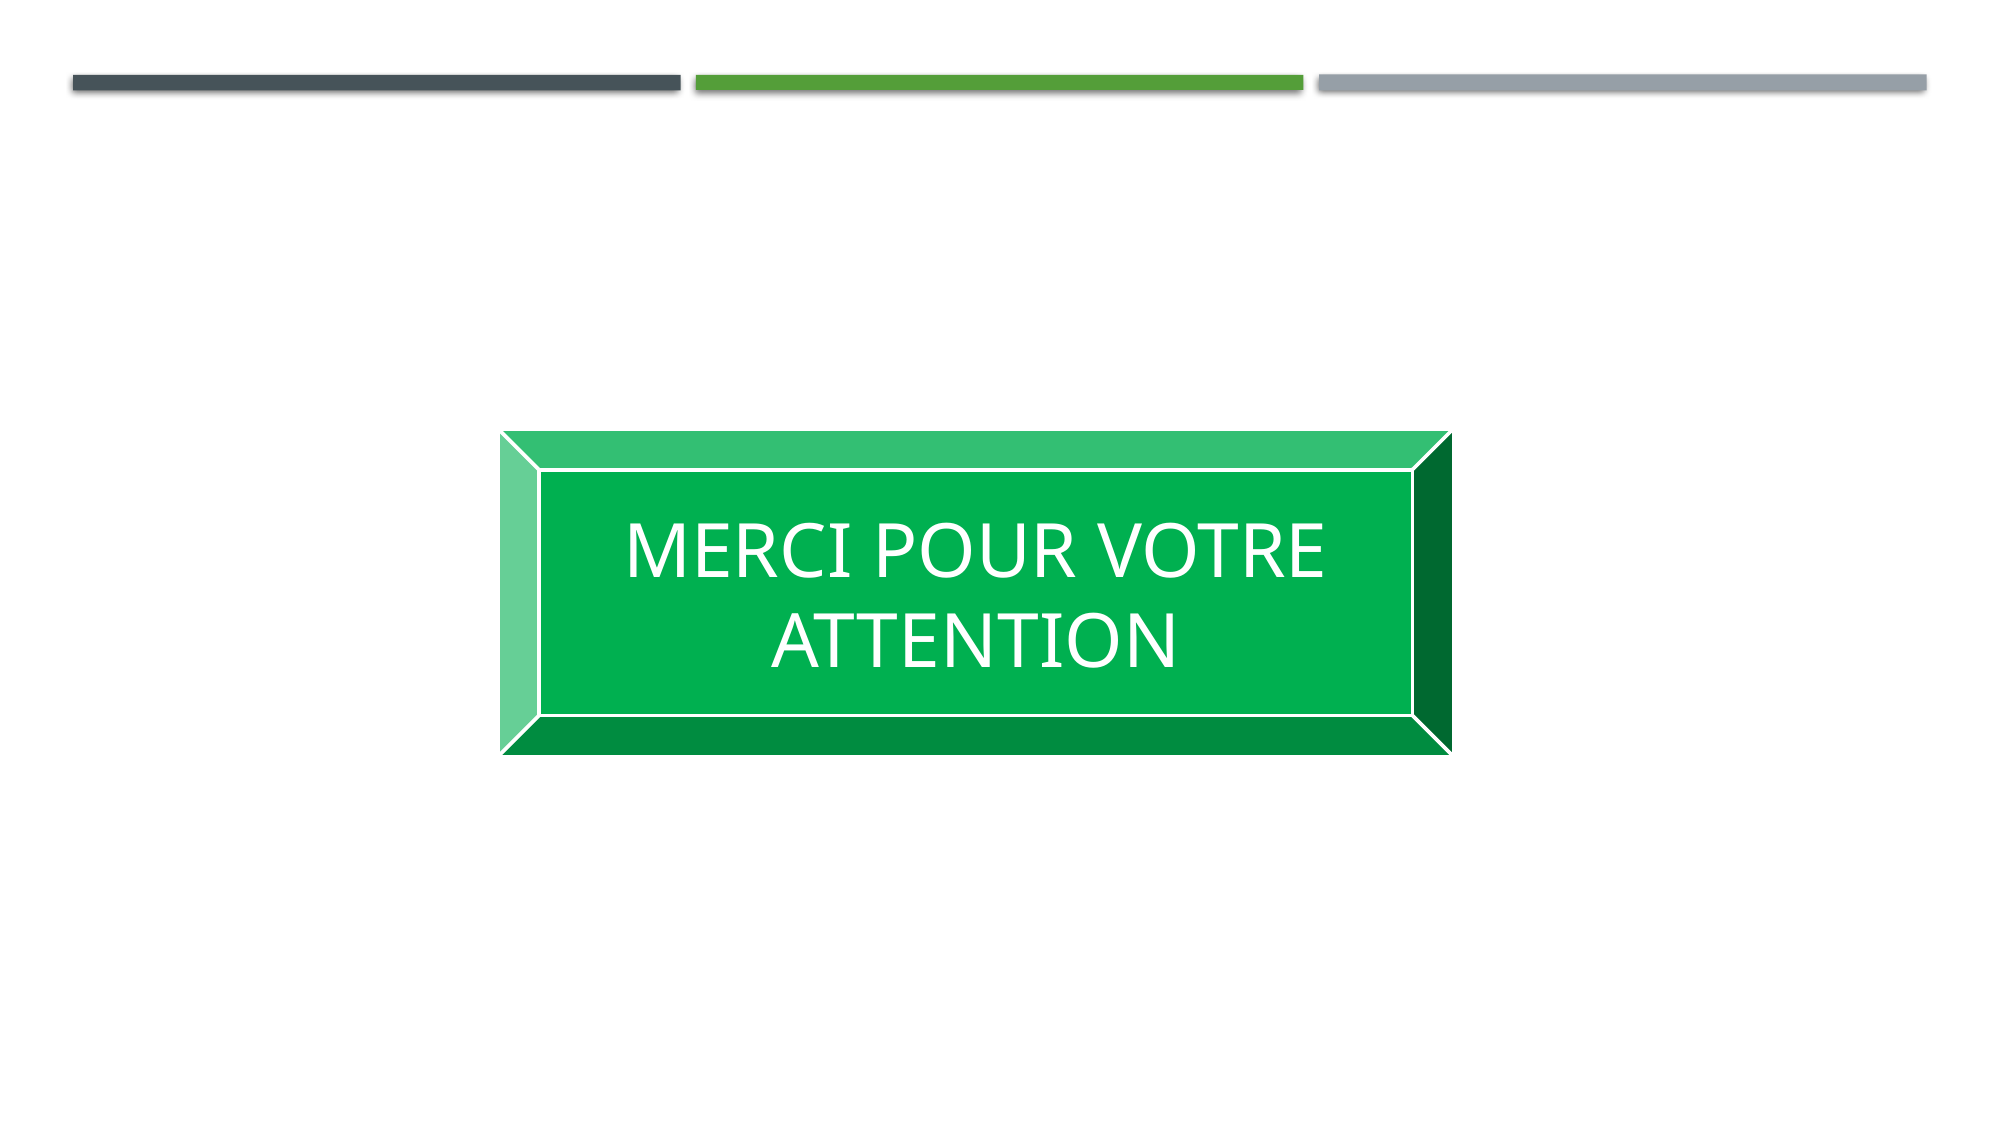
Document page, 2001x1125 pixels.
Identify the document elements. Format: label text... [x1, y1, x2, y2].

text_box MERCI POUR VOTRE ATTENTION [496, 427, 1455, 758]
